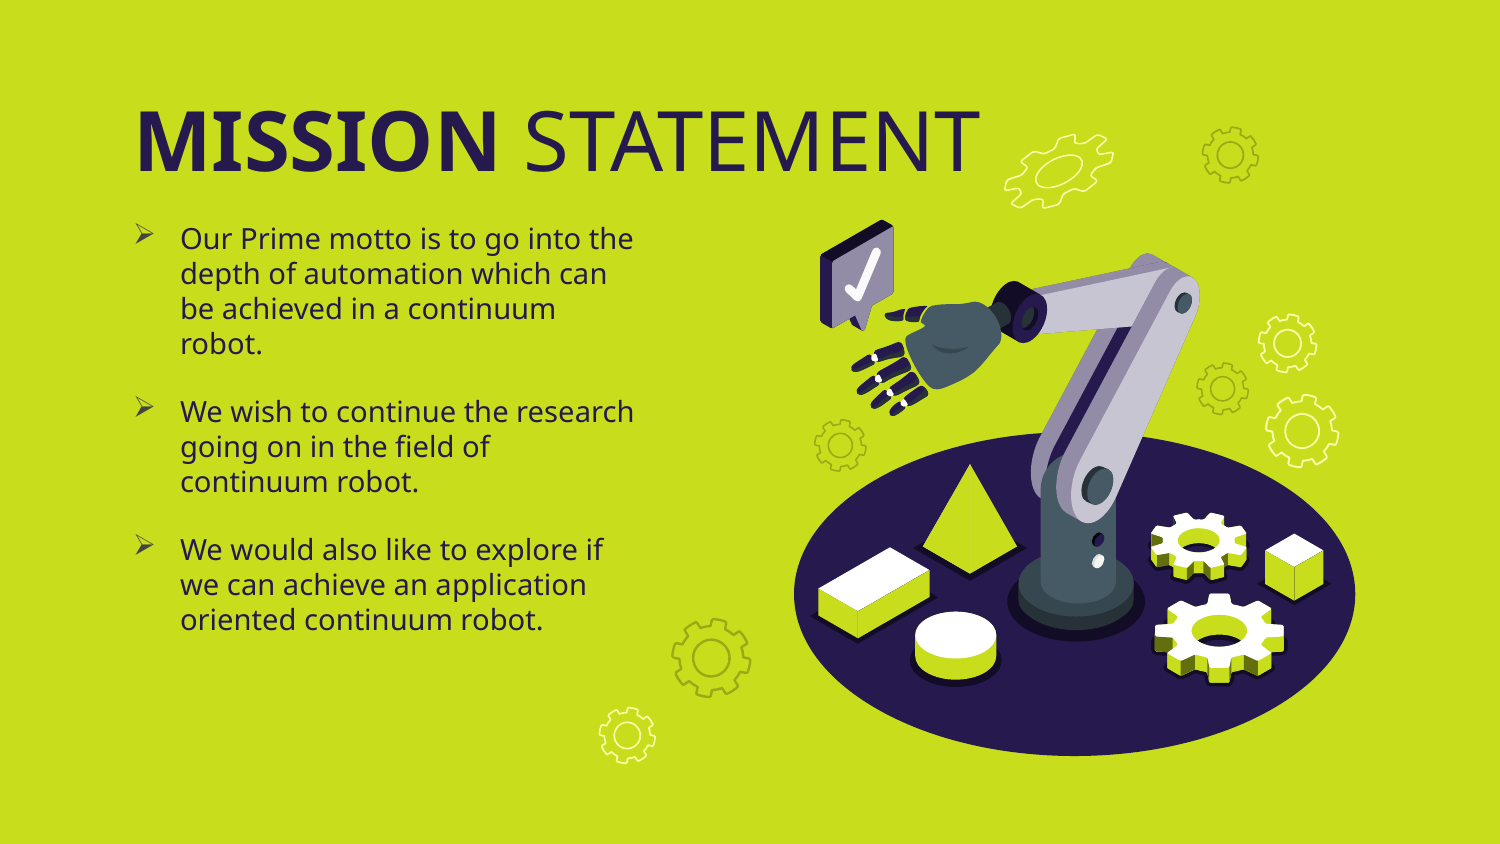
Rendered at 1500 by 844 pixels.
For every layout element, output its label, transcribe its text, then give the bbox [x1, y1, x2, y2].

text_box [818, 588, 858, 638]
text_box [1021, 306, 1035, 328]
text_box [1193, 561, 1203, 574]
text_box [820, 256, 832, 329]
text_box [598, 706, 656, 765]
text_box [1167, 654, 1180, 676]
text_box [871, 396, 892, 409]
text_box [908, 387, 929, 407]
text_box [1094, 555, 1105, 569]
text_box [1094, 534, 1105, 547]
text_box [1196, 362, 1250, 416]
text_box [890, 406, 906, 416]
text_box [1018, 588, 1134, 631]
text_box [1004, 133, 1114, 209]
text_box [1177, 293, 1192, 314]
text_box [1018, 557, 1134, 617]
text_box [1151, 551, 1157, 567]
text_box [819, 547, 930, 610]
text_box [1151, 512, 1247, 568]
text_box [1012, 293, 1048, 344]
text_box [1210, 565, 1225, 580]
text_box [1199, 635, 1240, 643]
text_box [1180, 654, 1195, 676]
text_box [1262, 608, 1272, 624]
text_box [922, 464, 971, 574]
text_box [871, 353, 878, 362]
text_box [884, 313, 904, 322]
text_box [1294, 550, 1324, 601]
text_box [915, 611, 997, 659]
text_box [1186, 563, 1194, 581]
text_box [881, 361, 912, 383]
text_box [1147, 555, 1250, 584]
text_box [870, 389, 887, 407]
text_box [1157, 554, 1169, 568]
text_box [844, 247, 881, 302]
text_box [905, 301, 1002, 390]
text_box [1178, 529, 1219, 548]
text_box [1040, 455, 1116, 604]
text_box [856, 382, 880, 395]
text_box [1091, 554, 1102, 568]
text_box [794, 433, 1356, 757]
text_box [877, 346, 905, 362]
text_box [1222, 554, 1228, 568]
text_box [988, 301, 1012, 328]
text_box [1264, 393, 1340, 469]
text_box [1155, 593, 1284, 668]
text_box [1201, 126, 1260, 184]
text_box [876, 357, 909, 378]
text_box [1240, 549, 1247, 568]
text_box [1272, 636, 1288, 656]
text_box [886, 388, 894, 397]
text_box [1265, 550, 1294, 601]
text_box [1167, 610, 1177, 624]
text_box [1169, 554, 1176, 568]
text_box [851, 360, 875, 372]
text_box [856, 375, 875, 392]
text_box [912, 540, 1028, 581]
text_box [849, 317, 861, 331]
text_box [894, 375, 920, 396]
text_box [1257, 313, 1318, 374]
text_box [809, 592, 939, 644]
text_box [1147, 539, 1151, 550]
text_box [1155, 635, 1173, 653]
text_box [1039, 268, 1167, 335]
text_box [671, 617, 752, 699]
text_box [813, 418, 867, 472]
text_box [1130, 253, 1166, 268]
text_box [1232, 655, 1243, 673]
text_box [1007, 580, 1146, 642]
text_box [1081, 466, 1106, 505]
text_box [991, 280, 1040, 341]
text_box [915, 637, 997, 680]
text_box [874, 341, 903, 358]
text_box [1173, 566, 1186, 580]
text_box [903, 385, 925, 403]
text_box [1228, 554, 1240, 568]
text_box [874, 374, 882, 383]
text_box [1265, 533, 1323, 566]
text_box [905, 316, 920, 323]
text_box [832, 226, 894, 332]
text_box [1087, 468, 1114, 505]
text_box [889, 401, 901, 415]
text_box [1195, 655, 1207, 673]
text_box [909, 648, 1002, 687]
text_box [1151, 636, 1167, 656]
list Our Prime motto is to go into the depth of automation which can be achieved in a continuum robot. We wish to continue the research going on in the field of continuum robot. We would also like to explore if we can achieve an application oriented continuum robot. [118, 205, 656, 687]
text_box [889, 371, 917, 392]
text_box [1071, 276, 1200, 524]
text_box [857, 570, 930, 639]
text_box [932, 344, 969, 354]
text_box [1047, 327, 1130, 467]
text_box [1192, 615, 1247, 640]
title MISSION STATEMENT [118, 72, 1382, 167]
text_box [1243, 654, 1258, 676]
text_box [1184, 544, 1214, 549]
text_box [851, 354, 871, 369]
text_box [1174, 292, 1187, 313]
text_box [1163, 662, 1276, 687]
text_box [971, 465, 1018, 574]
text_box [1235, 534, 1247, 547]
text_box [1203, 562, 1210, 580]
text_box [1056, 267, 1190, 521]
text_box [1151, 534, 1162, 546]
text_box [1030, 328, 1116, 498]
text_box [1209, 668, 1230, 683]
text_box [1266, 635, 1284, 653]
text_box [900, 399, 908, 407]
text_box [820, 219, 893, 262]
text_box [1258, 653, 1272, 676]
text_box [886, 305, 928, 318]
text_box [1032, 261, 1176, 294]
text_box [1256, 579, 1332, 606]
text_box [1022, 307, 1039, 331]
